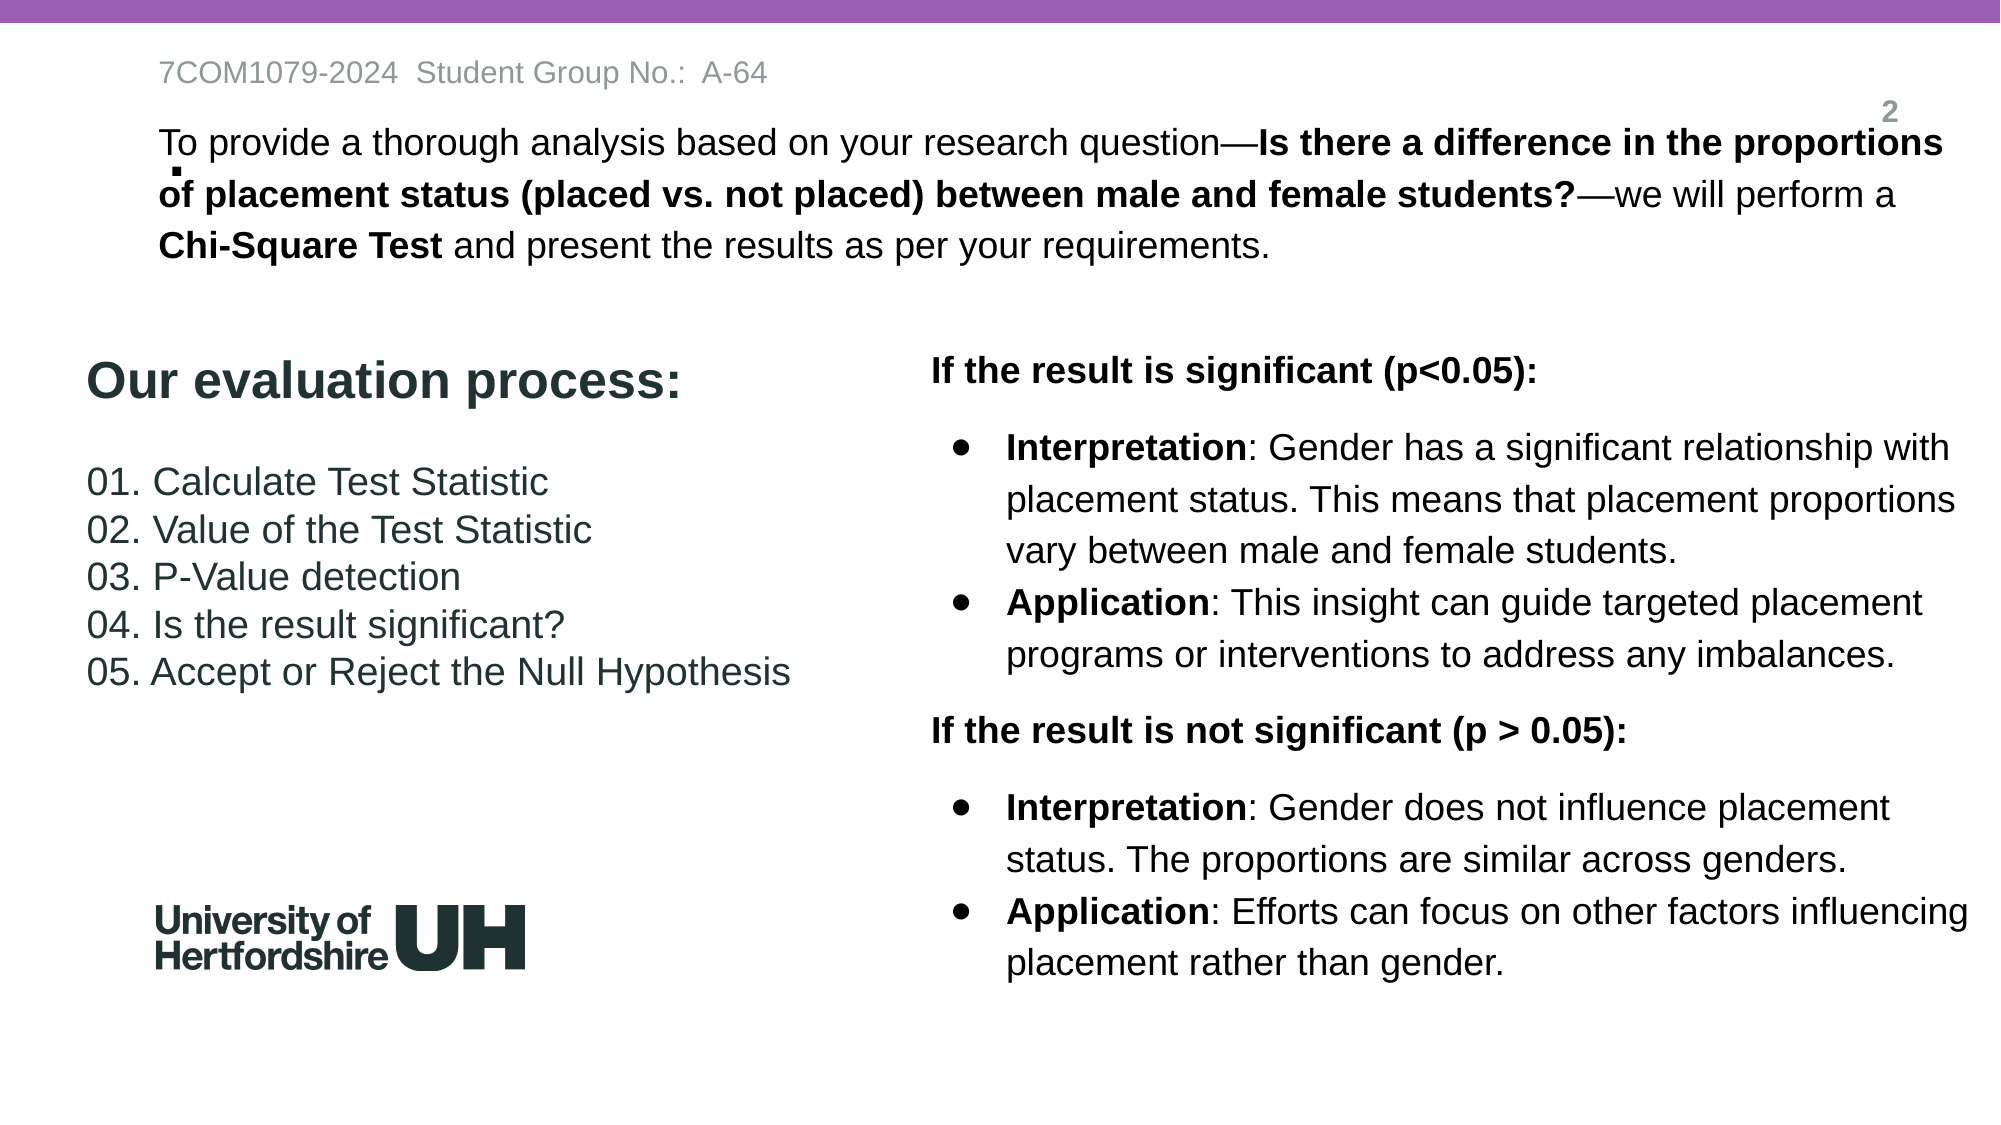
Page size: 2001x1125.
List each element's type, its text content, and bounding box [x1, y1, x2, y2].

footer 7COM1079-2024 Student Group No.: A-64 [158, 52, 1656, 91]
text_box [1110, 883, 1797, 934]
text_box If the result is significant (p<0.05): Interpretation: Gender has a significant relationship with placement status. This means that placement proportions vary between male and female students. Application: This insight can guide targeted placement programs or interventions to address any imbalances. If the result is not significant (p > 0.05): Interpretation: Gender does not influence placement status. The proportions are similar across genders. Application: Efforts can focus on other factors influencing placement rather than gender. [916, 331, 2000, 817]
title To provide a thorough analysis based on your research question—Is there a difference in the proportions of placement status (placed vs. not placed) between male and female students?—we will perform a Chi-Square Test and present the results as per your requirements. [158, 111, 1959, 375]
slide_number 2 [1796, 91, 1900, 111]
picture [156, 905, 525, 971]
text_box Our evaluation process: 01. Calculate Test Statistic 02. Value of the Test Statistic 03. P-Value detection 04. Is the result significant? 05. Accept or Reject the Null Hypothesis [71, 331, 820, 870]
